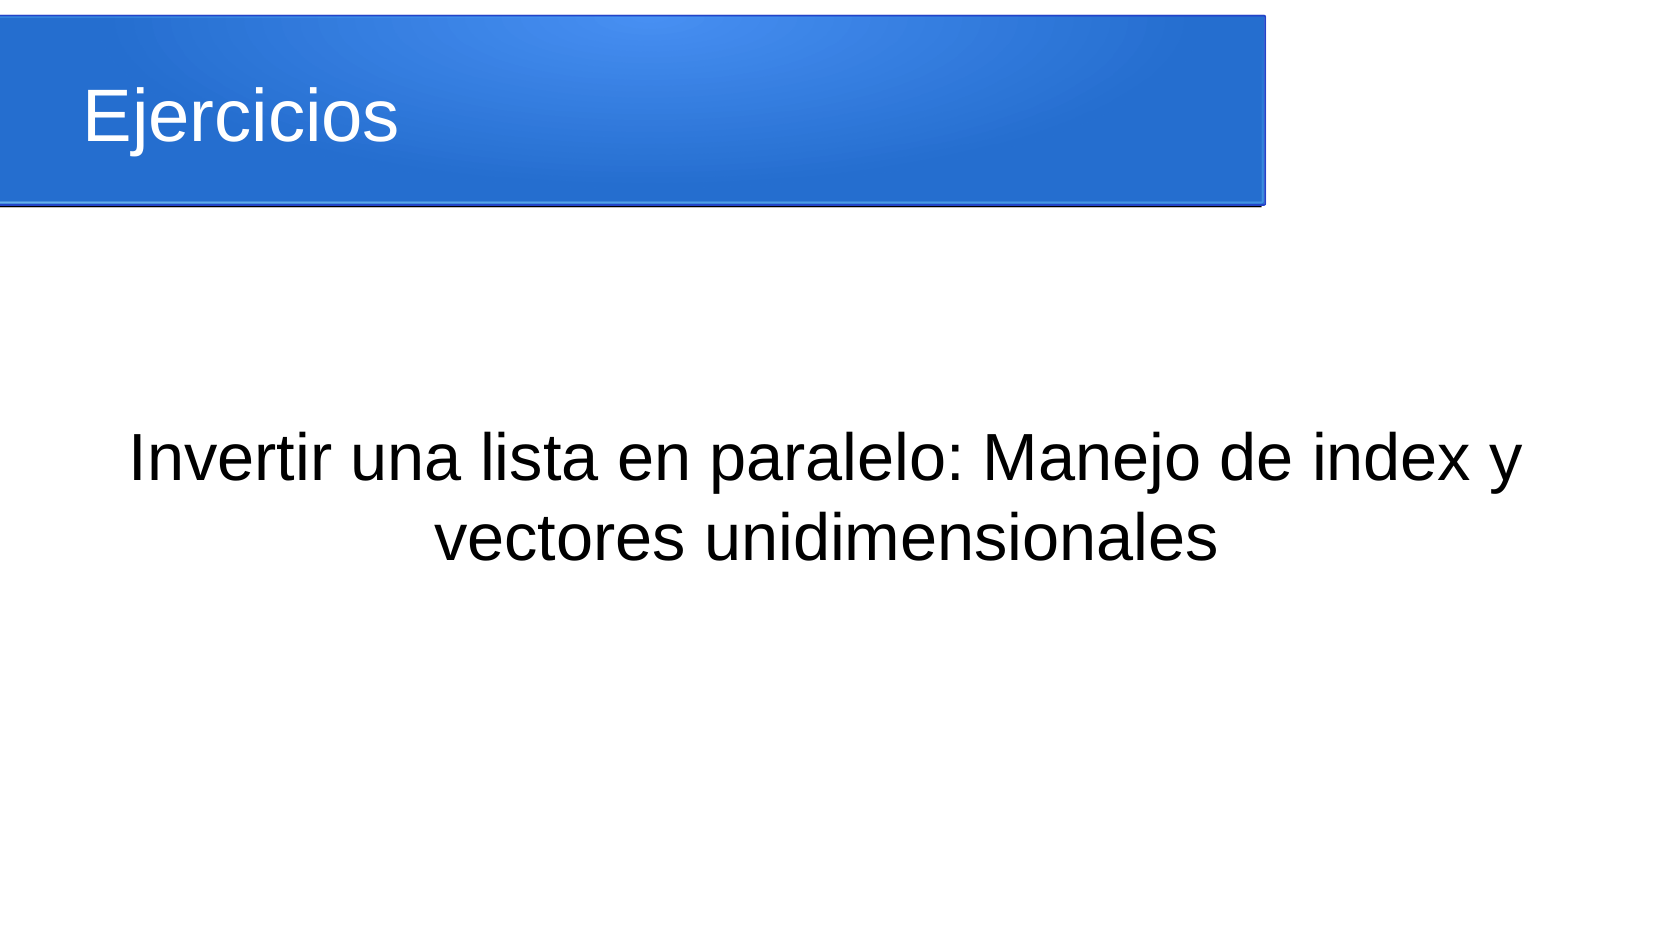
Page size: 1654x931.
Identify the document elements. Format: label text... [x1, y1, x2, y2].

text_box Invertir una lista en paralelo: Manejo de index y vectores unidimensionales [82, 224, 1571, 764]
picture [0, 13, 1269, 211]
text_box Ejercicios [82, 35, 1235, 189]
